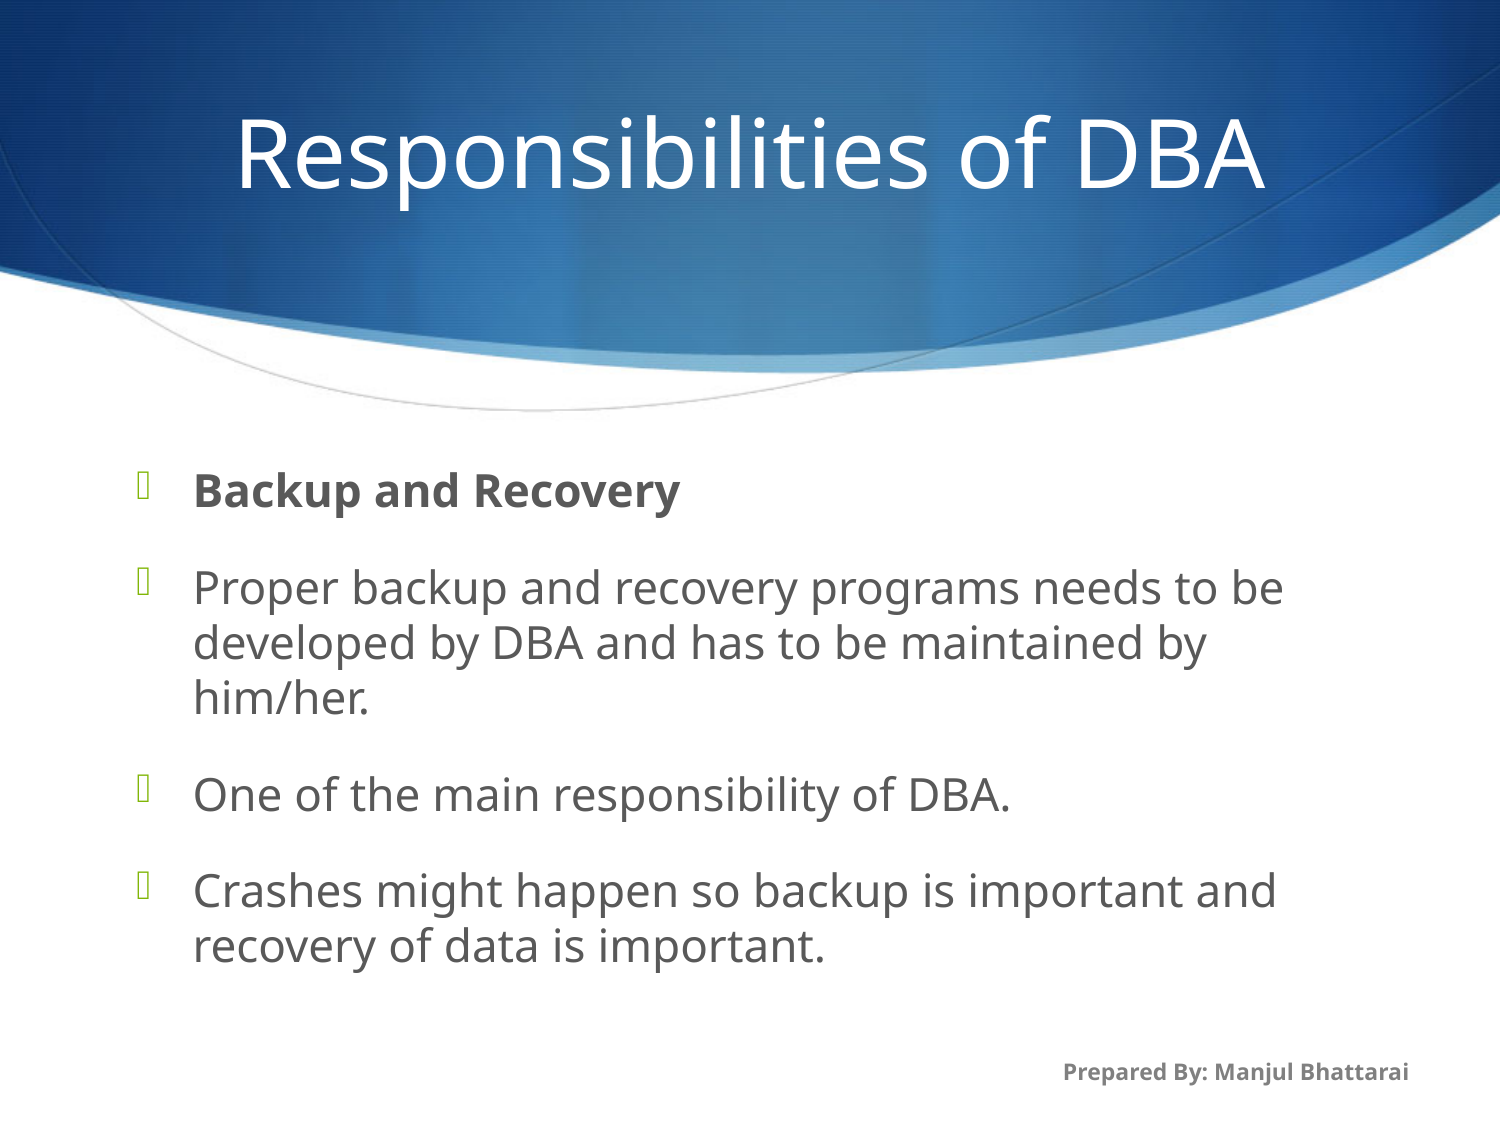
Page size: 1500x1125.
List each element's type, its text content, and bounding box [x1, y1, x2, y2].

title Responsibilities of DBA [75, 56, 1425, 245]
picture [0, 0, 1500, 1125]
list Backup and Recovery Proper backup and recovery programs needs to be developed by DBA and has to be maintained by him/her. One of the main responsibility of DBA. Crashes might happen so backup is important and recovery of data is important. [121, 454, 1379, 991]
footer Prepared By: Manjul Bhattarai [949, 1042, 1425, 1103]
